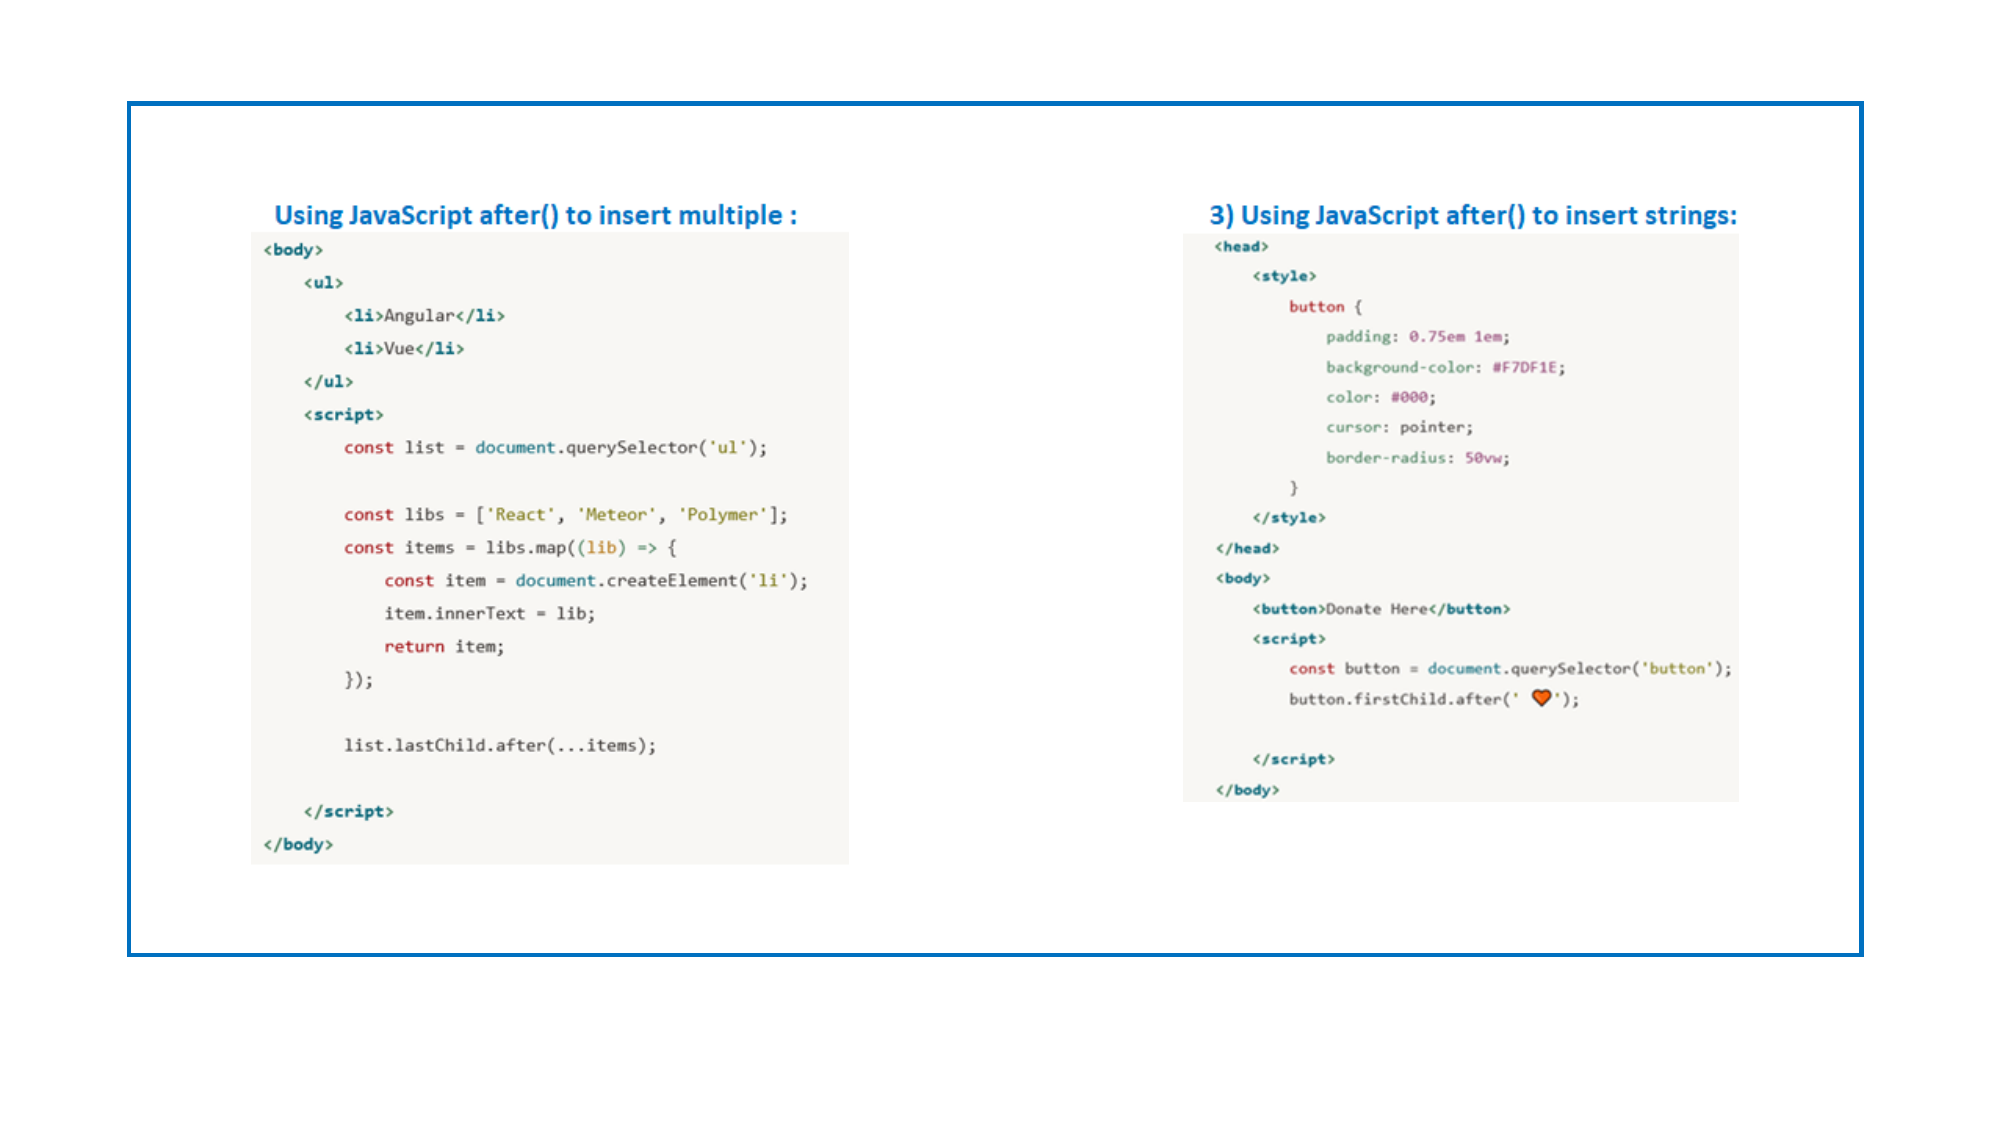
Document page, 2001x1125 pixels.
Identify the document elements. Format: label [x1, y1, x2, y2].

picture [1183, 198, 1739, 802]
picture [251, 187, 849, 871]
text_box [128, 102, 1862, 956]
